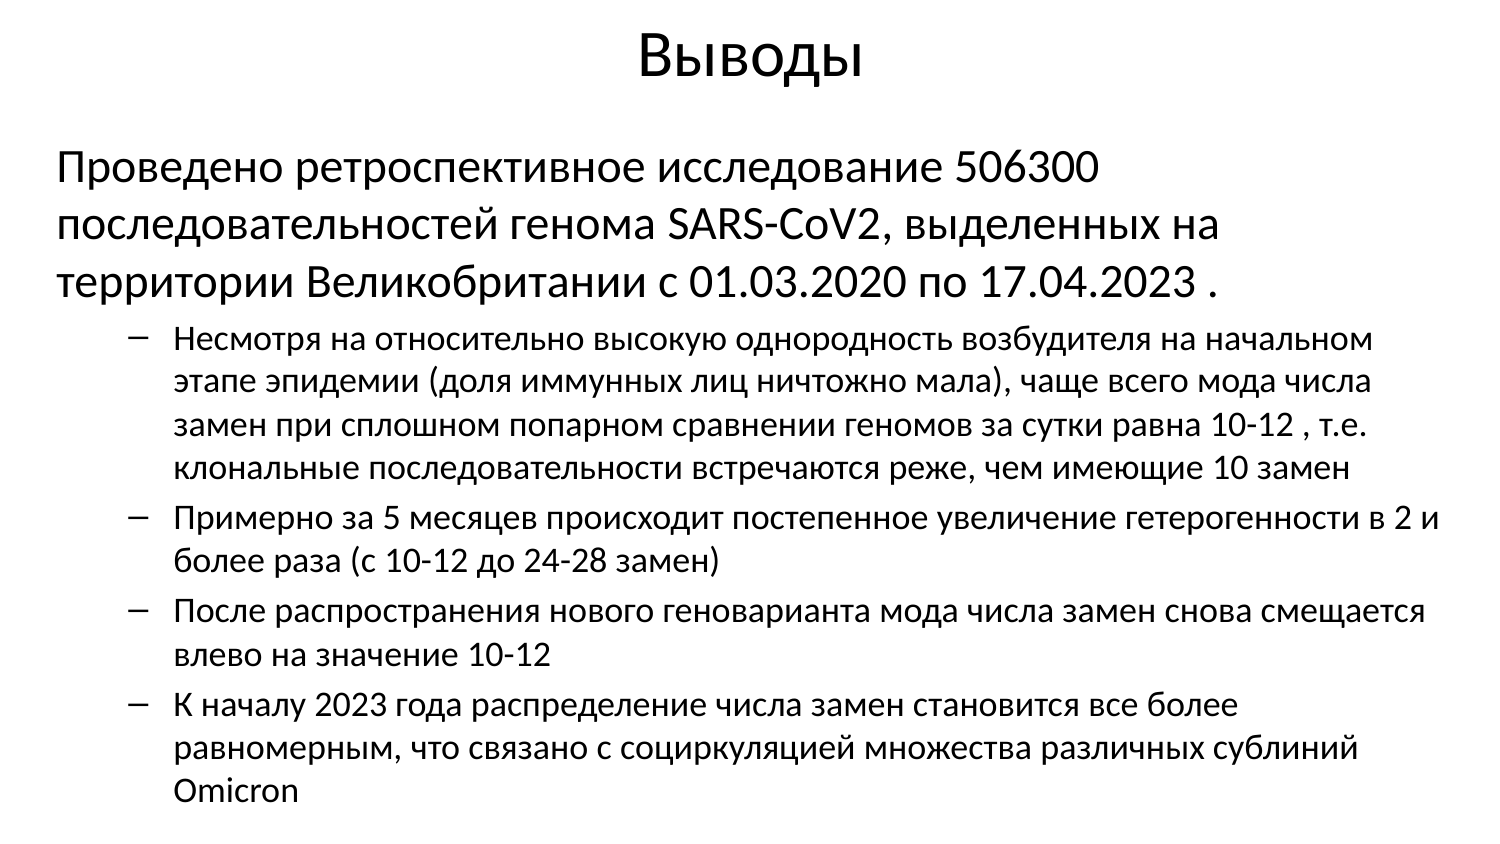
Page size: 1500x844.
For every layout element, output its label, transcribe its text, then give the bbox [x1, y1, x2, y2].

title Выводы [76, 8, 1427, 92]
list Проведено ретроспективное исследование 506300 последовательностей генома SARS-CoV2, выделенных на территории Великобритании с 01.03.2020 по 17.04.2023 . Несмотря на относительно высокую однородность возбудителя на начальном этапе эпидемии (доля иммунных лиц ничтожно мала), чаще всего мода числа замен при сплошном попарном сравнении геномов за сутки равна 10-12 , т.е. клональные последовательности встречаются реже, чем имеющие 10 замен Примерно за 5 месяцев происходит постепенное увеличение гетерогенности в 2 и более раза (с 10-12 до 24-28 замен) После распространения нового геноварианта мода числа замен снова смещается влево на значение 10-12 К началу 2023 года распределение числа замен становится все более равномерным, что связано с социркуляцией множества различных сублиний Omicron [41, 126, 1471, 824]
